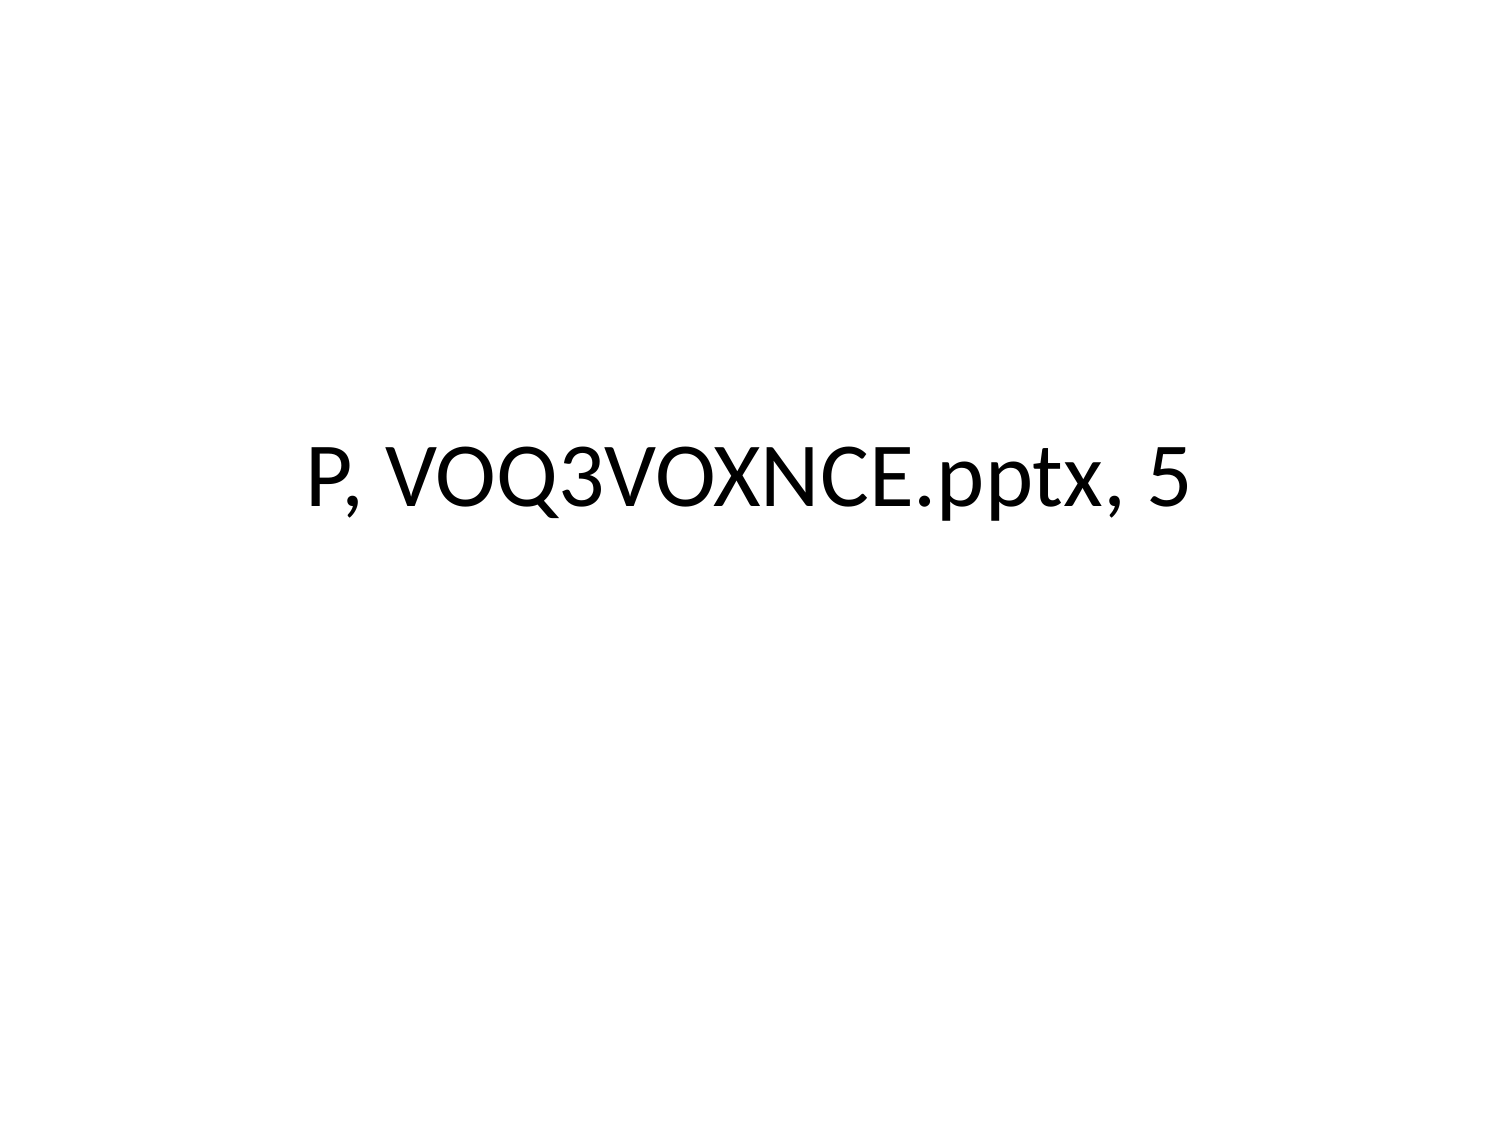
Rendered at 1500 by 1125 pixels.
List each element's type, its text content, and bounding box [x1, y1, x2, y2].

title P, VOQ3VOXNCE.pptx, 5 [112, 349, 1388, 591]
